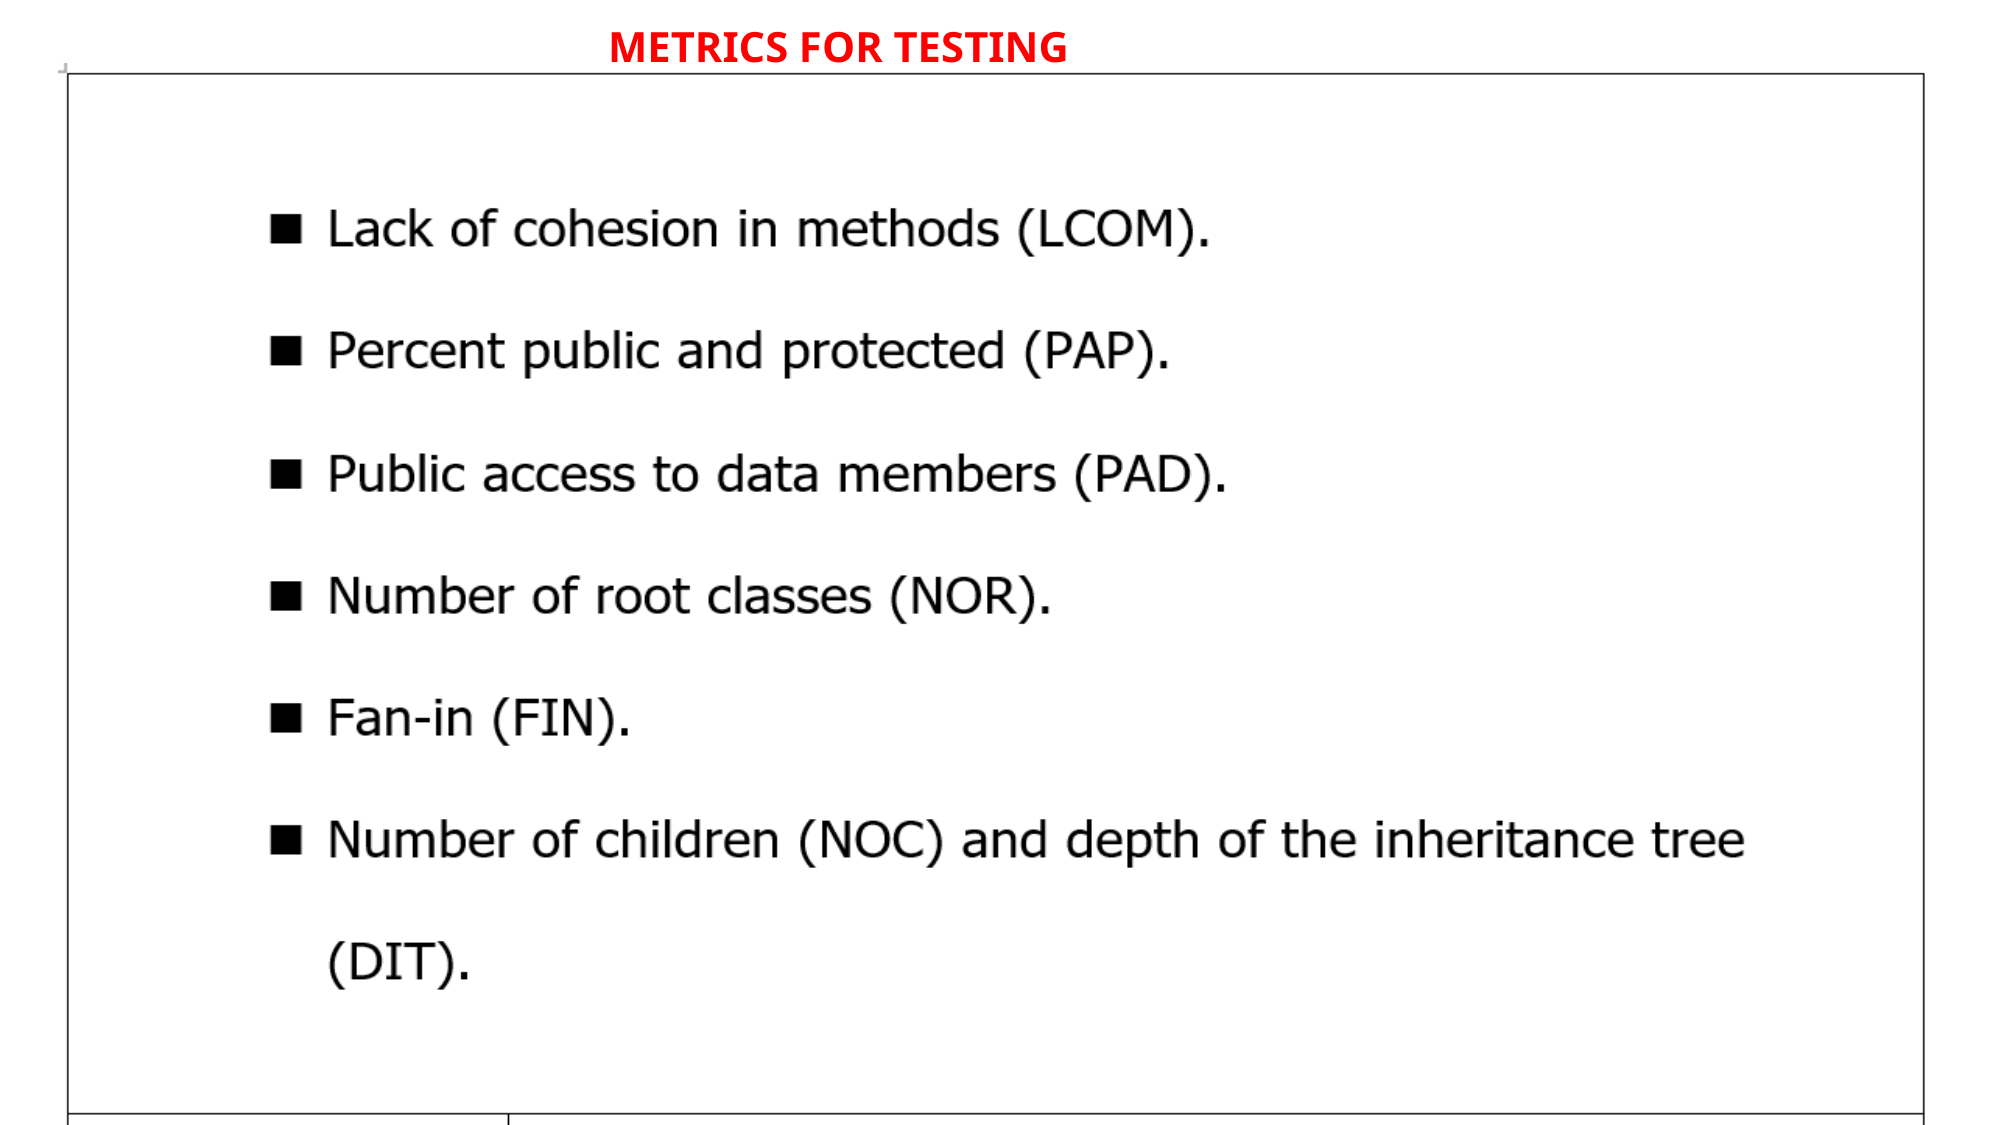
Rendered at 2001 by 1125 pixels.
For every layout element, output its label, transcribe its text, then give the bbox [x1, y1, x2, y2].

text_box METRICS FOR TESTING [593, 13, 1594, 63]
picture [58, 63, 1942, 1125]
